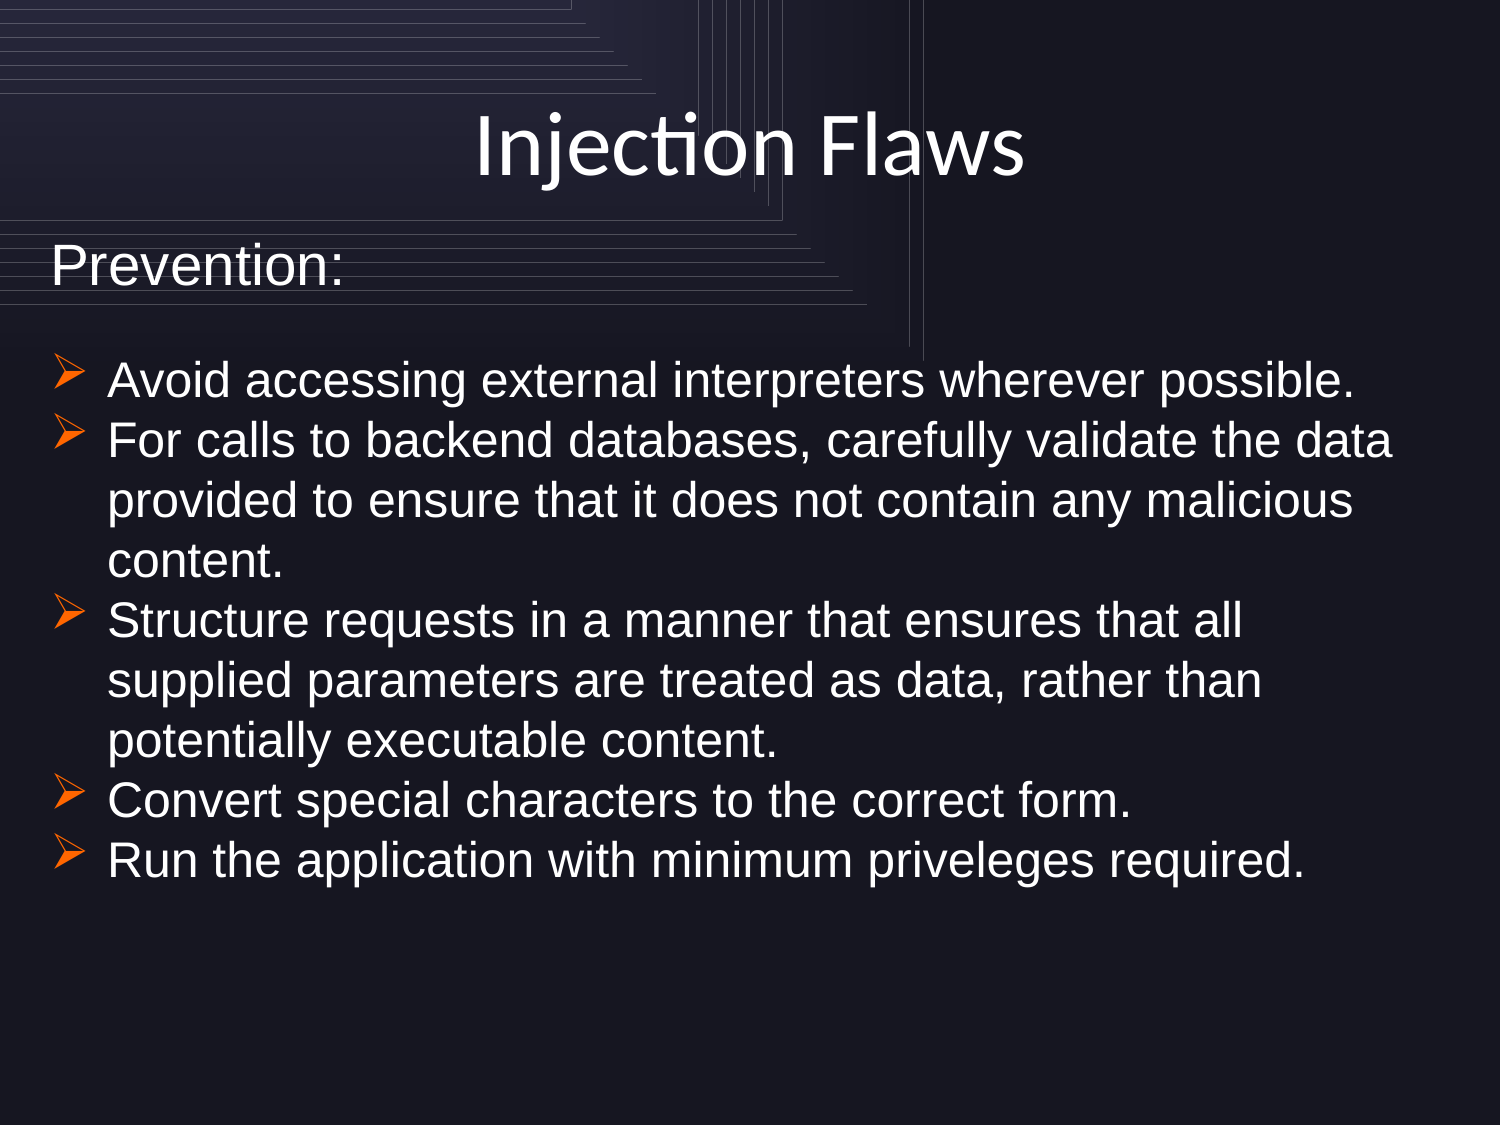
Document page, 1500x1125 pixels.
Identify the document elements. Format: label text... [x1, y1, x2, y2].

text_box Prevention: Avoid accessing external interpreters wherever possible. For calls to backend databases, carefully validate the data provided to ensure that it does not contain any malicious content. Structure requests in a manner that ensures that all supplied parameters are treated as data, rather than potentially executable content. Convert special characters to the correct form. Run the application with minimum priveleges required. [35, 219, 1450, 895]
title Injection Flaws [75, 45, 1425, 219]
